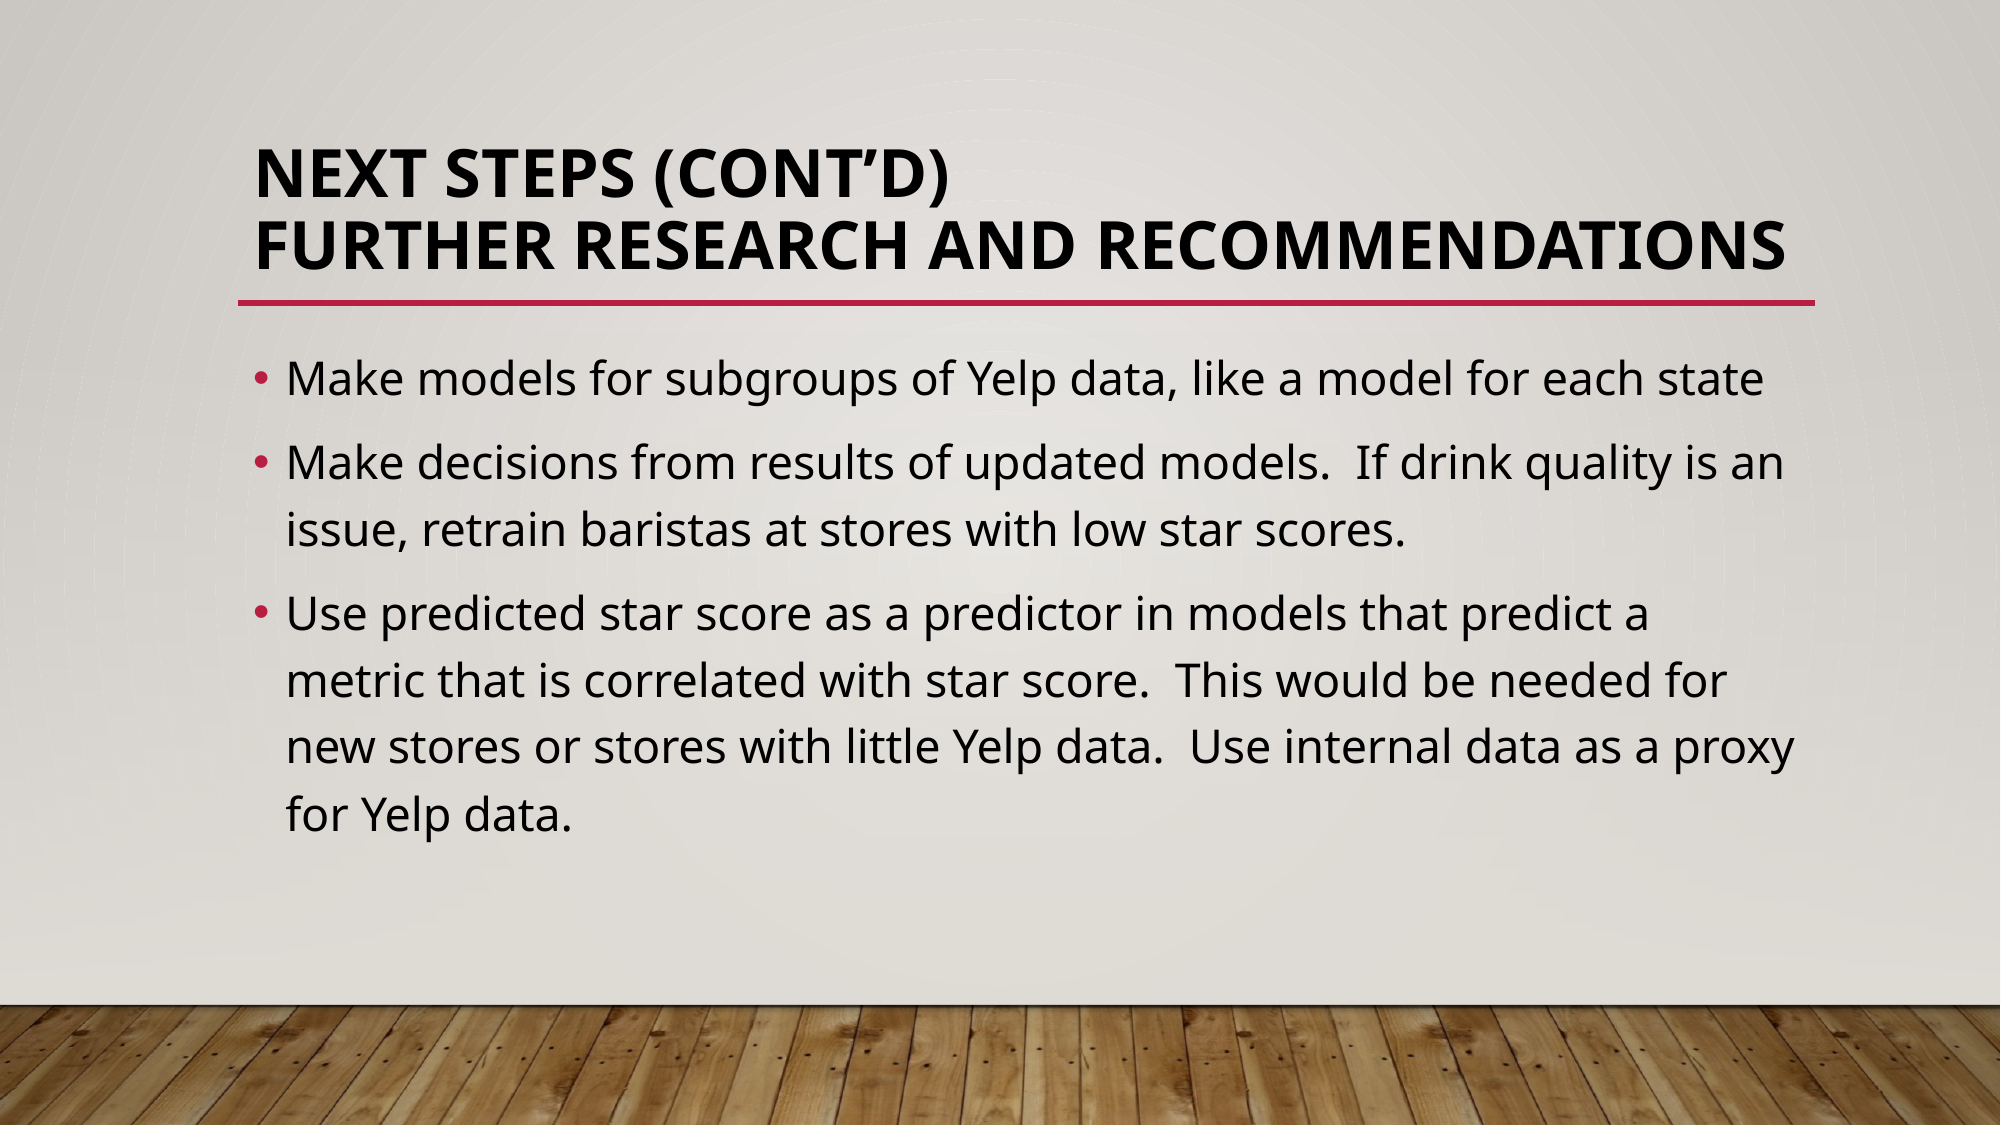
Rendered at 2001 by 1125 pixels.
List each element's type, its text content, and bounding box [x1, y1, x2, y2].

picture [0, 1005, 2000, 1125]
list Make models for subgroups of Yelp data, like a model for each state Make decisions from results of updated models. If drink quality is an issue, retrain baristas at stores with low star scores. Use predicted star score as a predictor in models that predict a metric that is correlated with star score. This would be needed for new stores or stores with little Yelp data. Use internal data as a proxy for Yelp data. [238, 330, 1814, 897]
title NEXT STEPS (Cont’d) Further research and recommendations [238, 131, 1814, 305]
